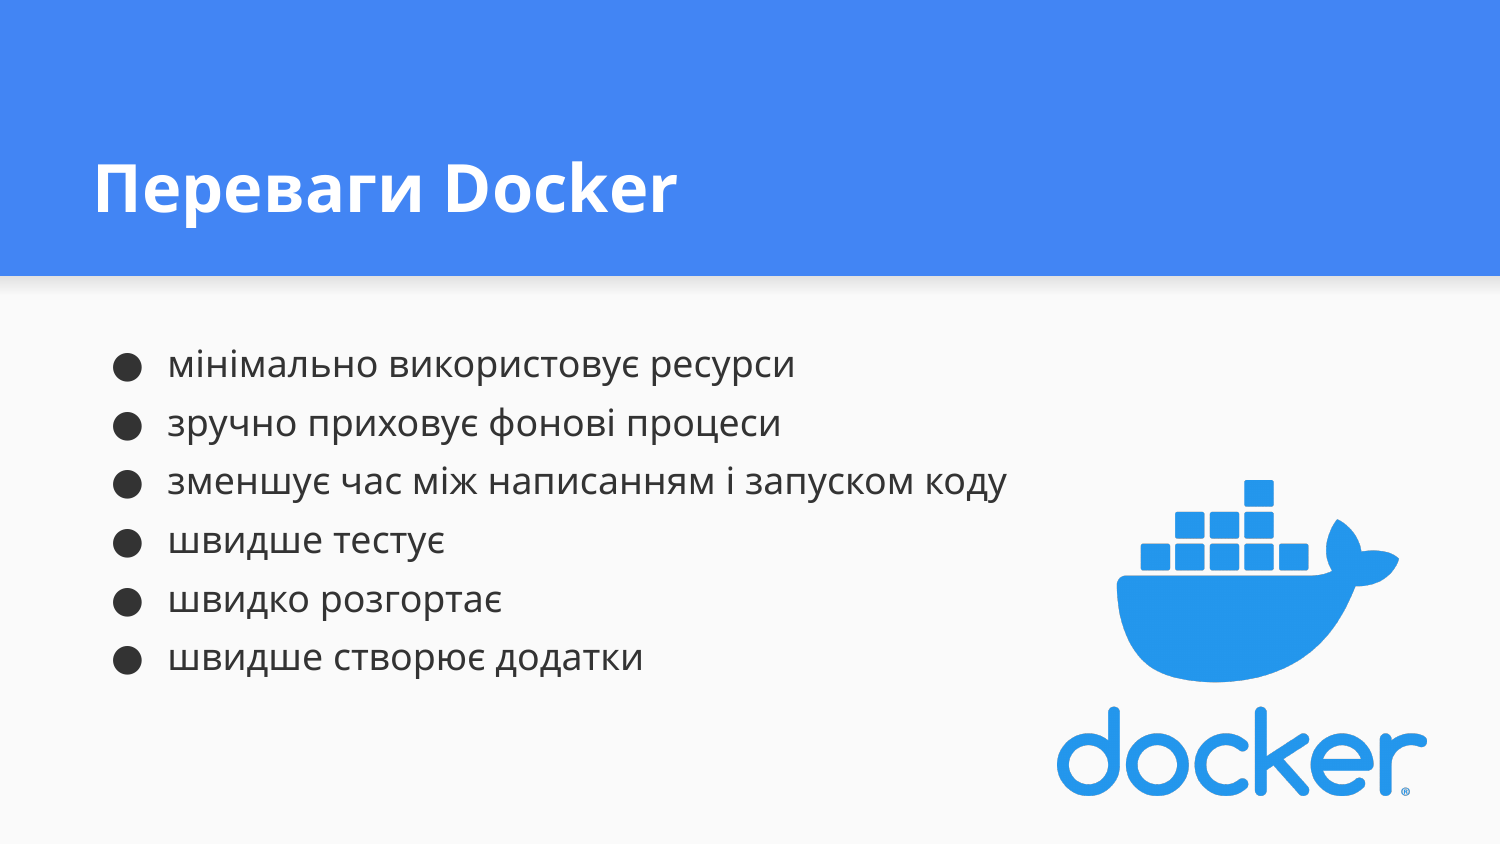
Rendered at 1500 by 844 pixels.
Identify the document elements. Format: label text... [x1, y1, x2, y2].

picture [1057, 480, 1427, 797]
list мінімально використовує ресурси зручно приховує фонові процеси зменшує час між написанням і запуском коду швидше тестує швидко розгортає швидше створює додатки [77, 314, 1427, 760]
title Переваги Docker [77, 121, 1427, 248]
